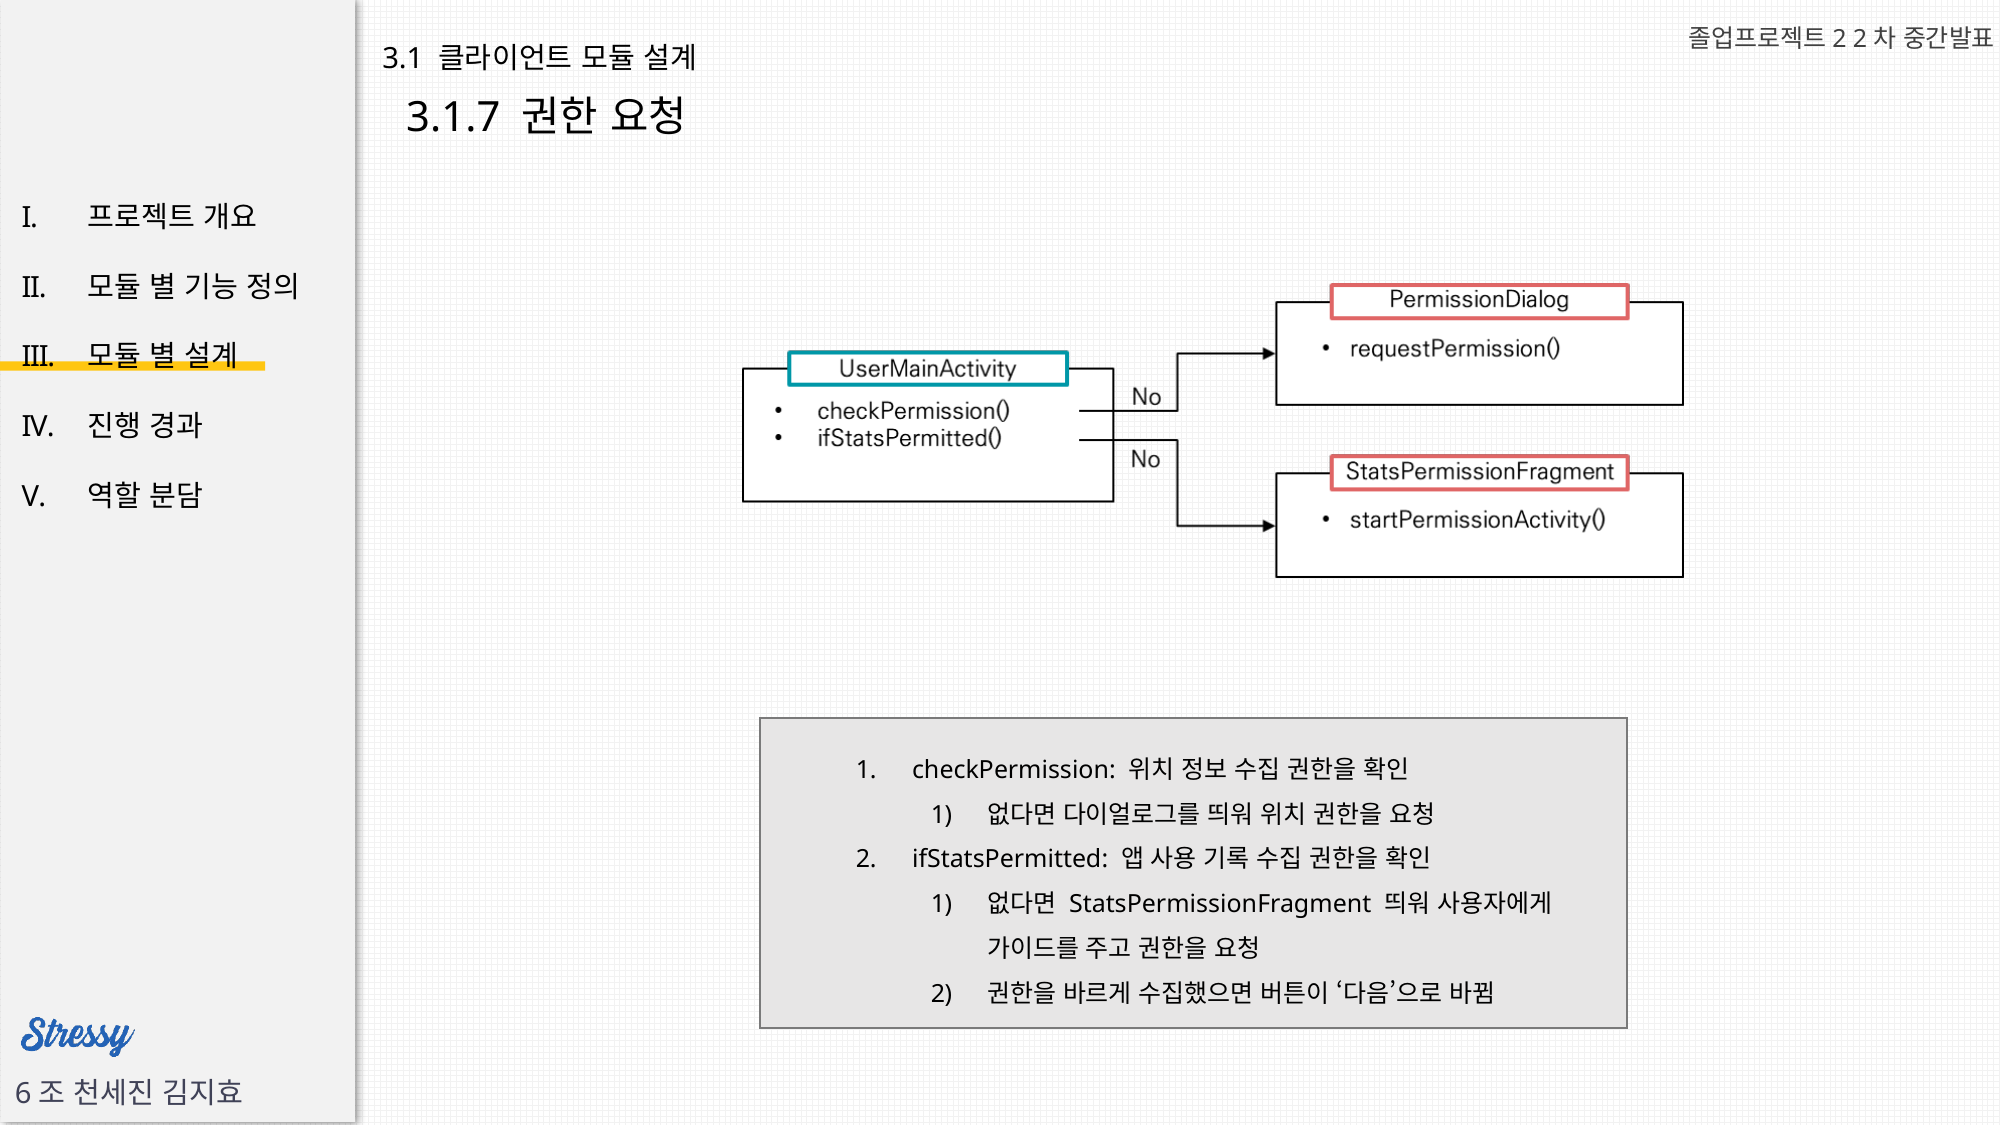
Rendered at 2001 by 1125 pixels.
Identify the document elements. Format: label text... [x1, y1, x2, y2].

text_box 졸업프로젝트2 2차 중간발표 [1673, 0, 2000, 60]
text_box [759, 717, 1628, 1029]
text_box checkPermission: 위치 정보 수집 권한을 확인 없다면 다이얼로그를 띄워 위치 권한을 요청 ifStatsPermitted: 앱 사용 기록 수집 권한을 확인 없다면 StatsPermissionFragment 띄워 사용자에게 가이드를 주고 권한을 요청 권한을 바르게 수집했으면 버튼이 ‘다음’으로 바뀜 [815, 723, 1573, 1033]
picture [742, 280, 1684, 578]
text_box [0, 0, 356, 1123]
text_box 6조 천세진 김지효 [0, 1049, 293, 1117]
text_box 프로젝트 개요 모듈 별 기능 정의 모듈 별 설계 진행 경과 역할 분담 [6, 155, 316, 590]
text_box 3.1 클라이언트 모듈 설계 [367, 32, 713, 82]
text_box 3.1.7 권한 요청 [391, 82, 702, 148]
text_box [0, 360, 6, 372]
picture [18, 1016, 136, 1058]
